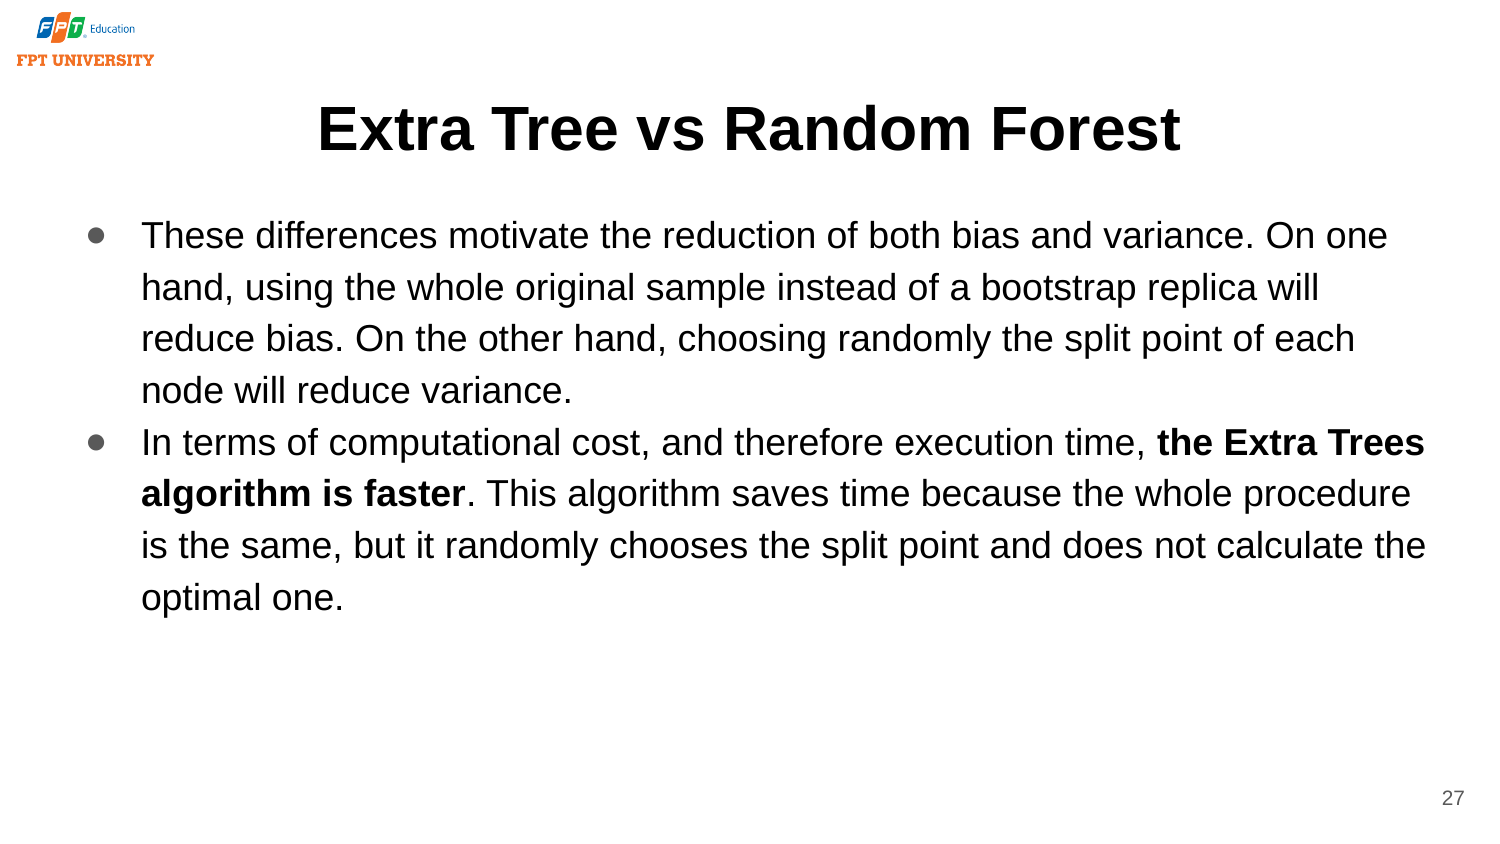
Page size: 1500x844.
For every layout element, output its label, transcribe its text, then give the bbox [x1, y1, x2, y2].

title Extra Tree vs Random Forest [51, 72, 1449, 167]
slide_number 27 [1389, 764, 1480, 830]
picture [11, 1, 160, 77]
list These differences motivate the reduction of both bias and variance. On one hand, using the whole original sample instead of a bootstrap replica will reduce bias. On the other hand, choosing randomly the split point of each node will reduce variance. In terms of computational cost, and therefore execution time, the Extra Trees algorithm is faster. This algorithm saves time because the whole procedure is the same, but it randomly chooses the split point and does not calculate the optimal one. [51, 189, 1449, 815]
